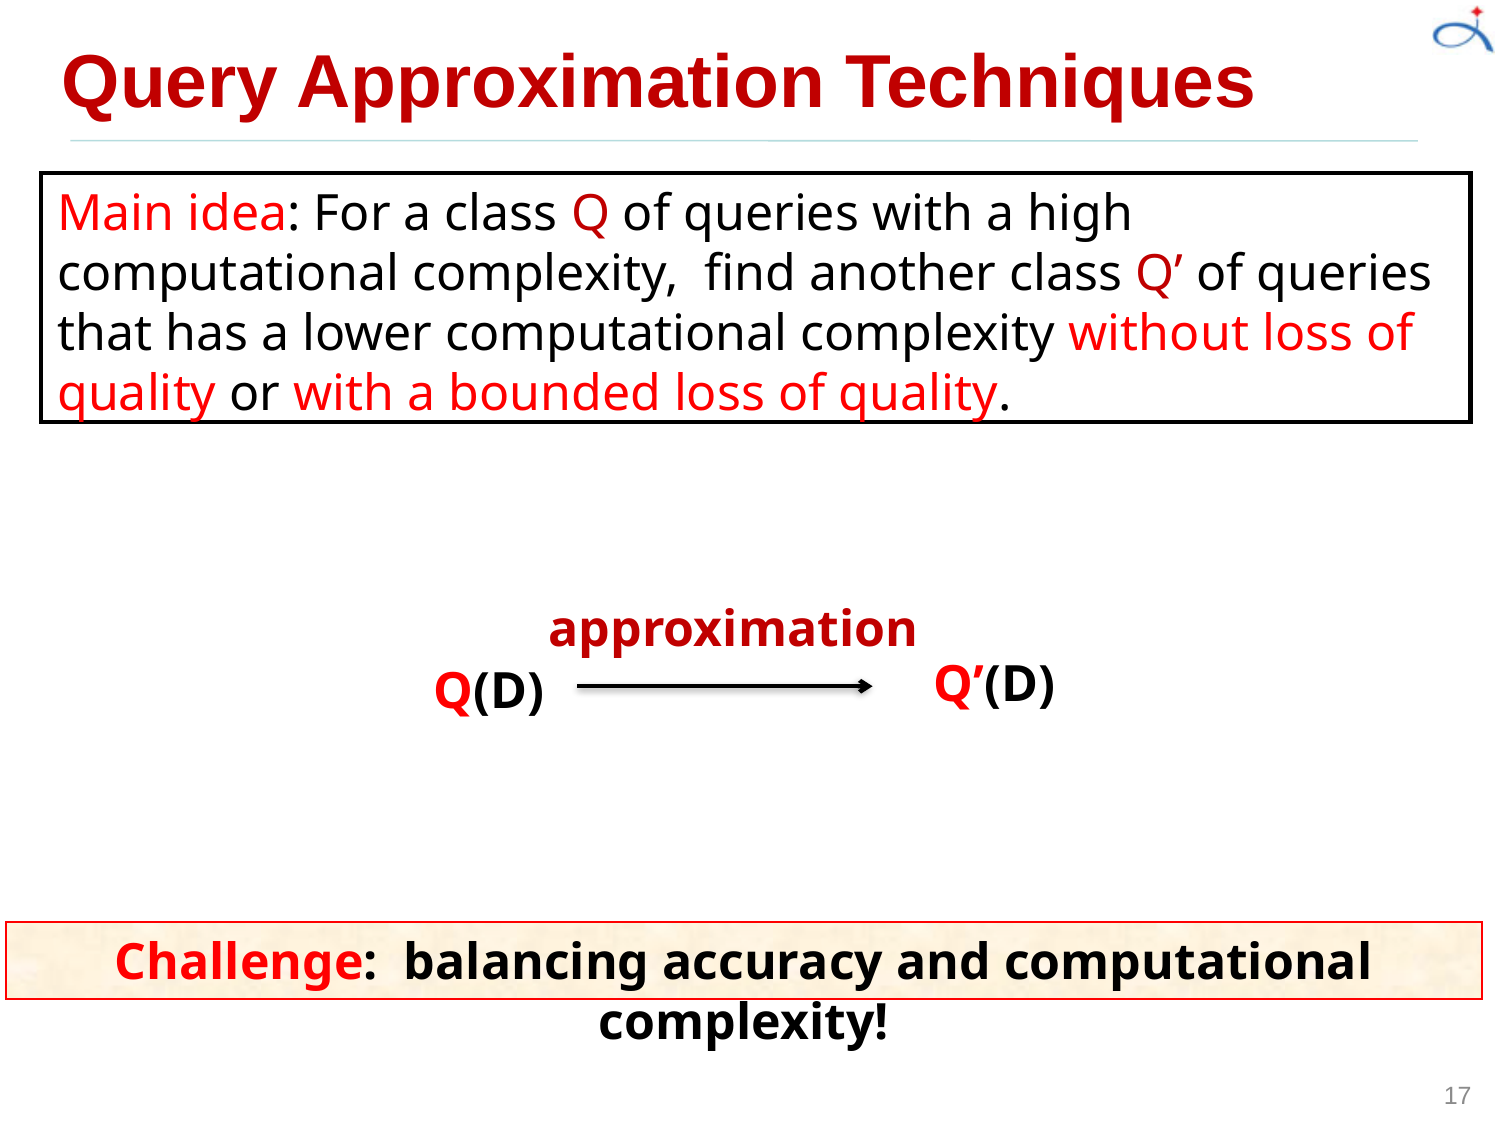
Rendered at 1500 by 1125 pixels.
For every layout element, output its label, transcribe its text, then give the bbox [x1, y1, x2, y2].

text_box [418, 572, 1071, 727]
picture [1432, 5, 1495, 55]
text_box Main idea: For a class Q of queries with a high computational complexity, find another class Q’ of queries that has a lower computational complexity without loss of quality or with a bounded loss of quality. [41, 172, 1471, 422]
title Query Approximation Techniques [46, 11, 1419, 143]
text_box Challenge: balancing accuracy and computational complexity! [5, 922, 1483, 1000]
slide_number 17 [1136, 1065, 1487, 1125]
